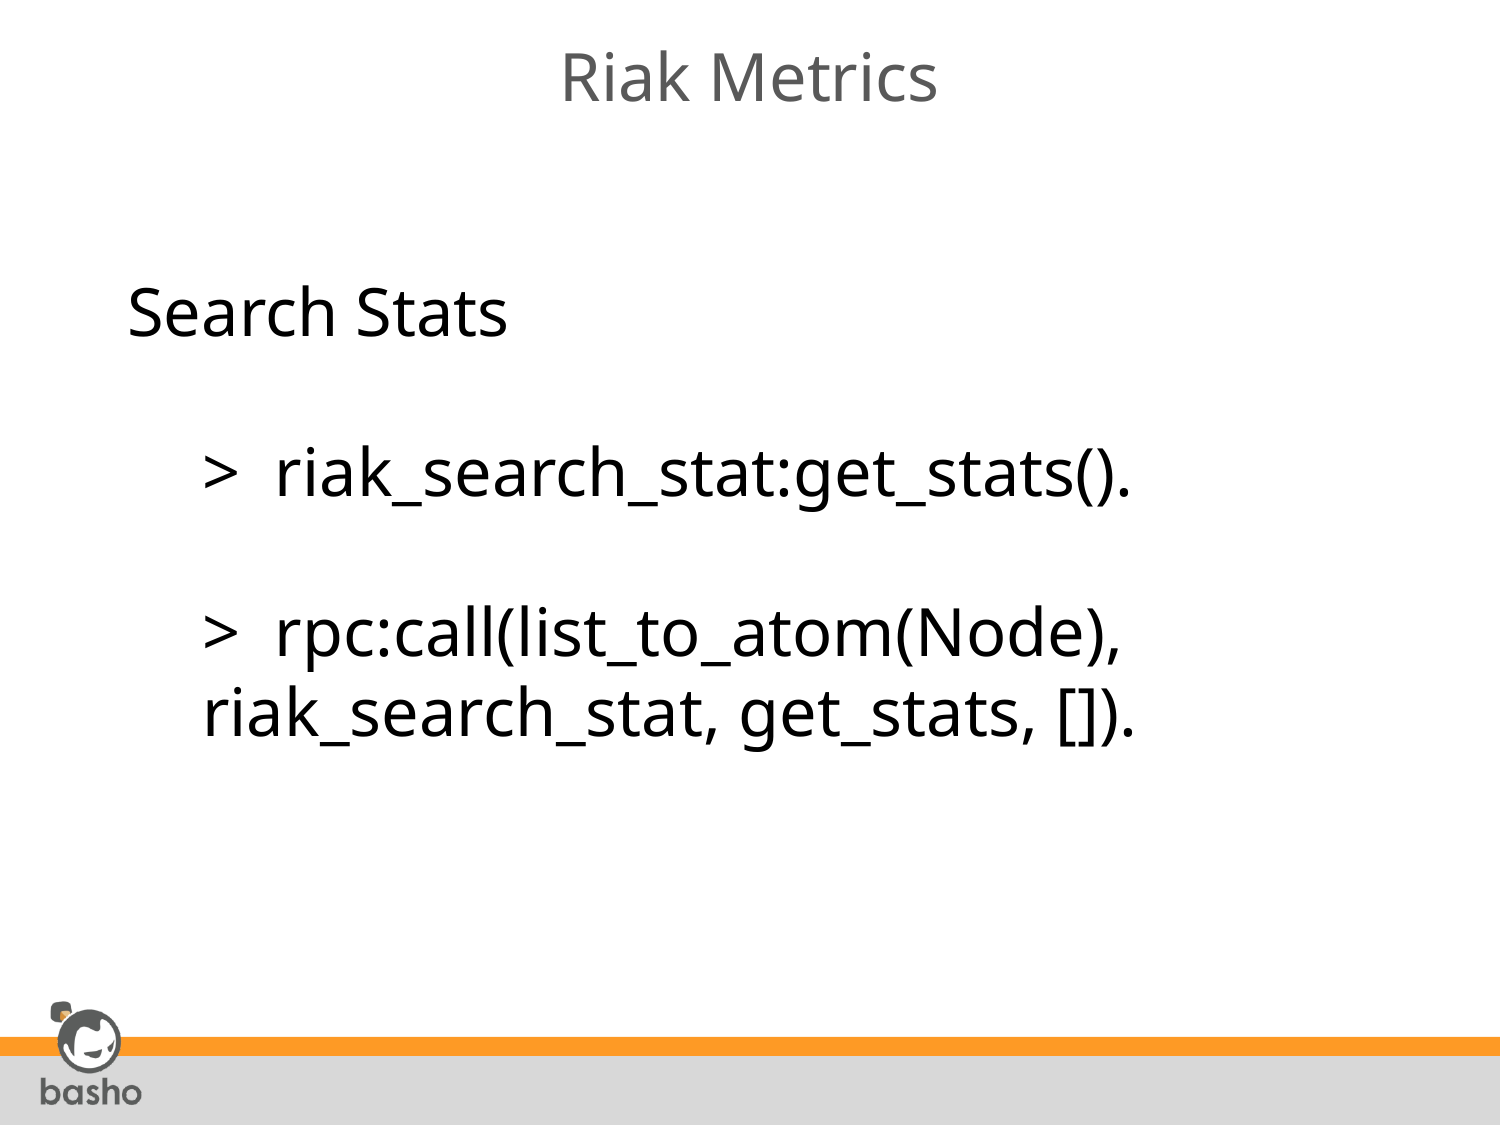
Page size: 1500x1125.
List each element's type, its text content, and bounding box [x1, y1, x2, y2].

picture [38, 1001, 144, 1115]
title Riak Metrics [37, 24, 1463, 125]
text_box Search Stats > riak_search_stat:get_stats(). > rpc:call(list_to_atom(Node), riak_search_stat, get_stats, []). [112, 262, 1388, 957]
